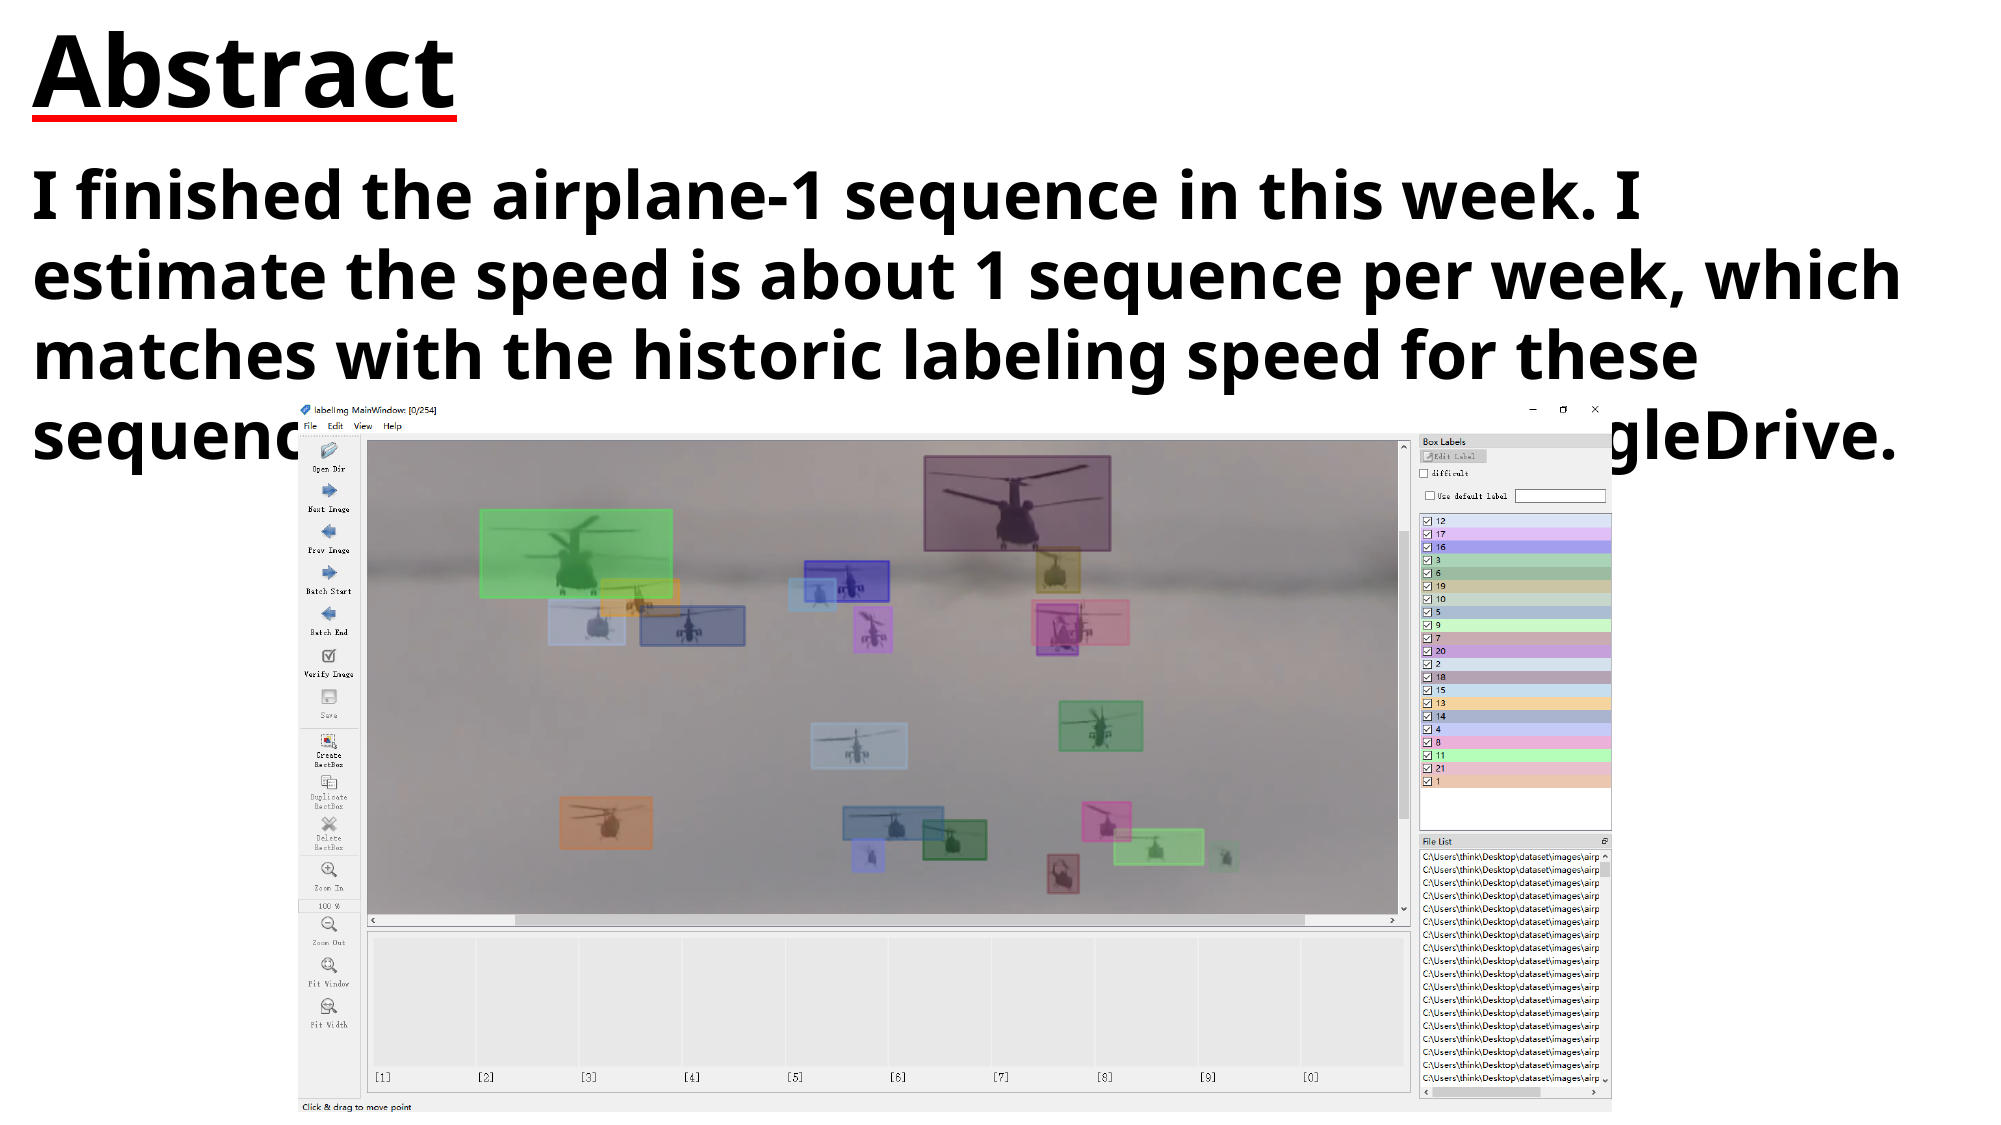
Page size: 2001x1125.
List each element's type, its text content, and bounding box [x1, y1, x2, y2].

picture [298, 402, 1612, 1112]
text_box I finished the airplane-1 sequence in this week. I estimate the speed is about 1 sequence per week, which matches with the historic labeling speed for these sequences. I also uploaded it to the shared GoogleDrive. [17, 145, 1957, 480]
text_box Abstract [17, 0, 1116, 135]
